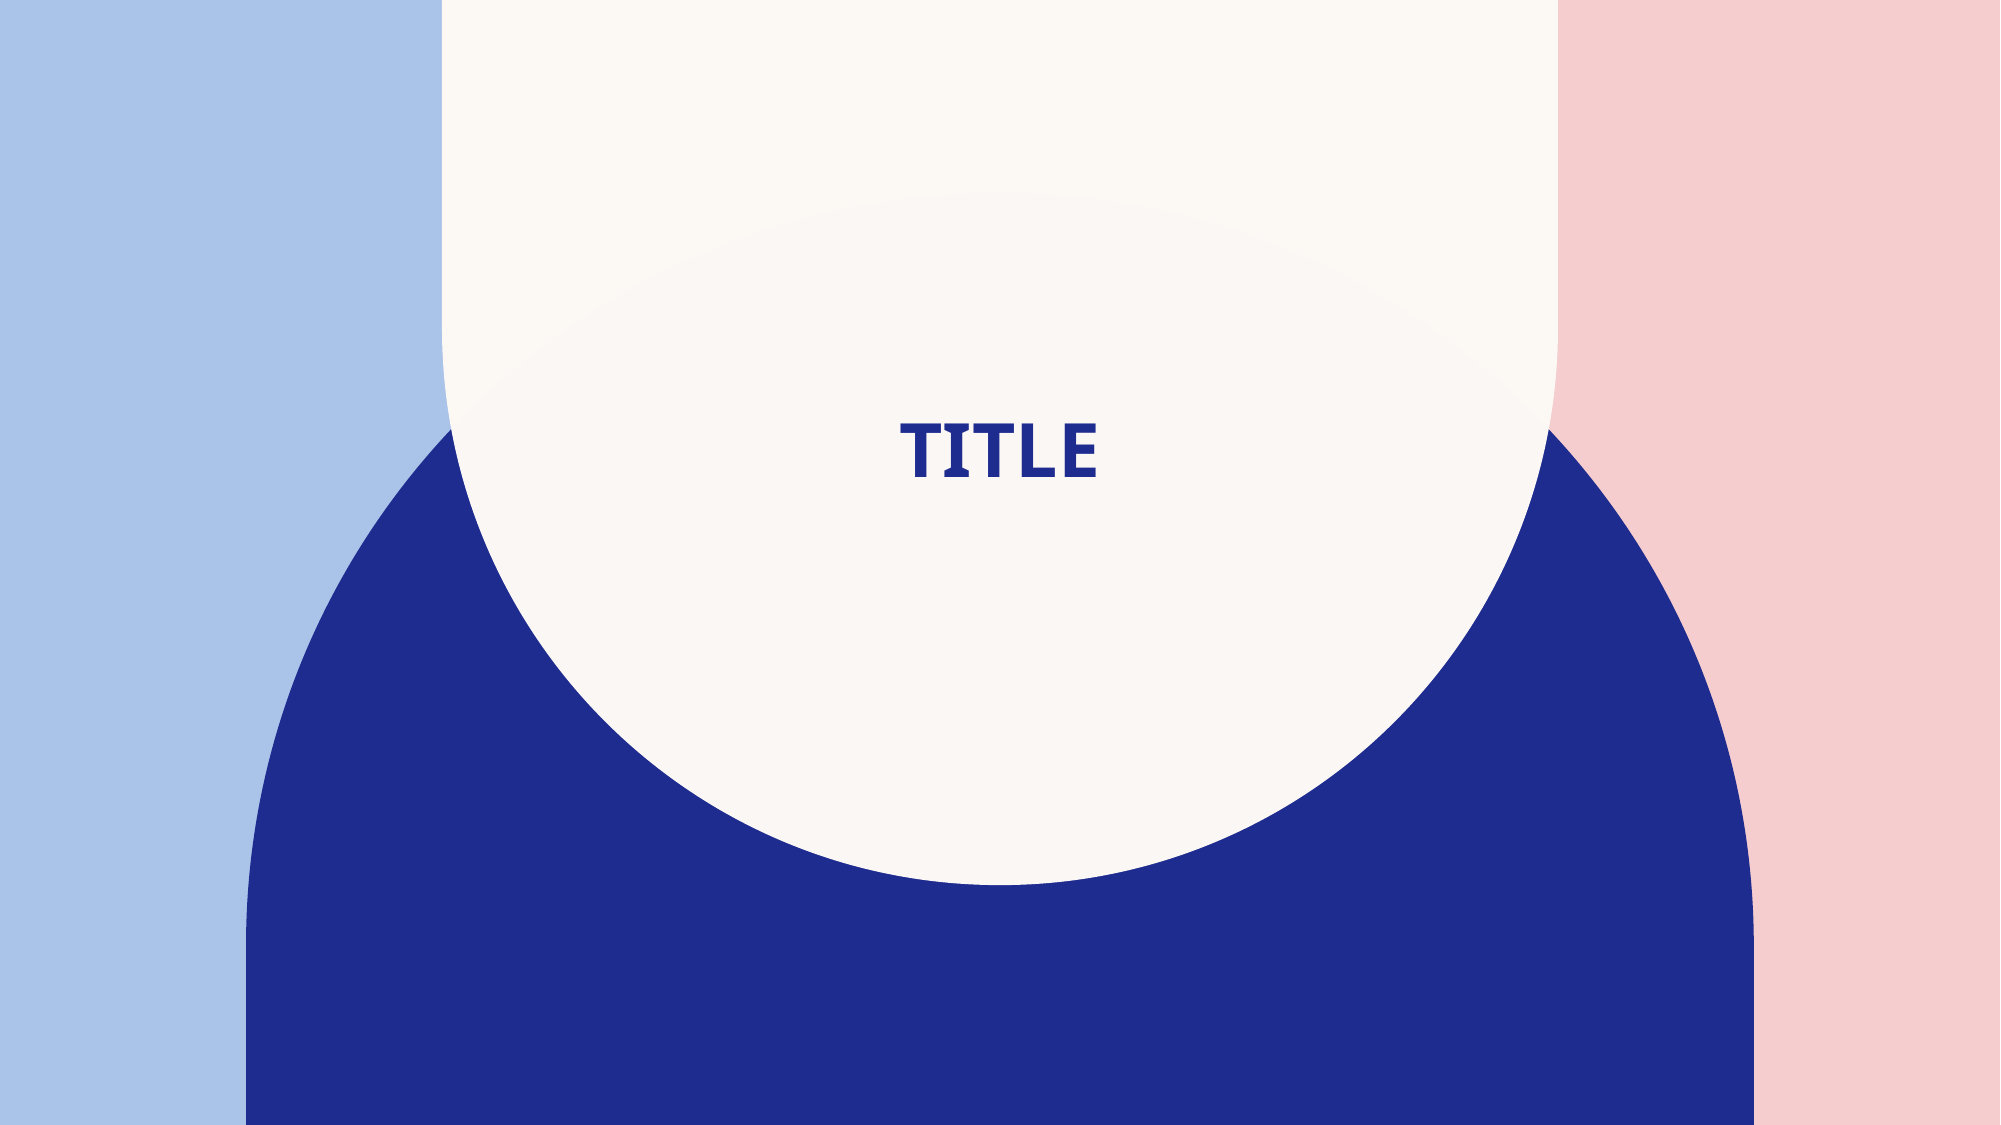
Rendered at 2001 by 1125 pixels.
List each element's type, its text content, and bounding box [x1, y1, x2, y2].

title Title [475, 132, 1525, 762]
